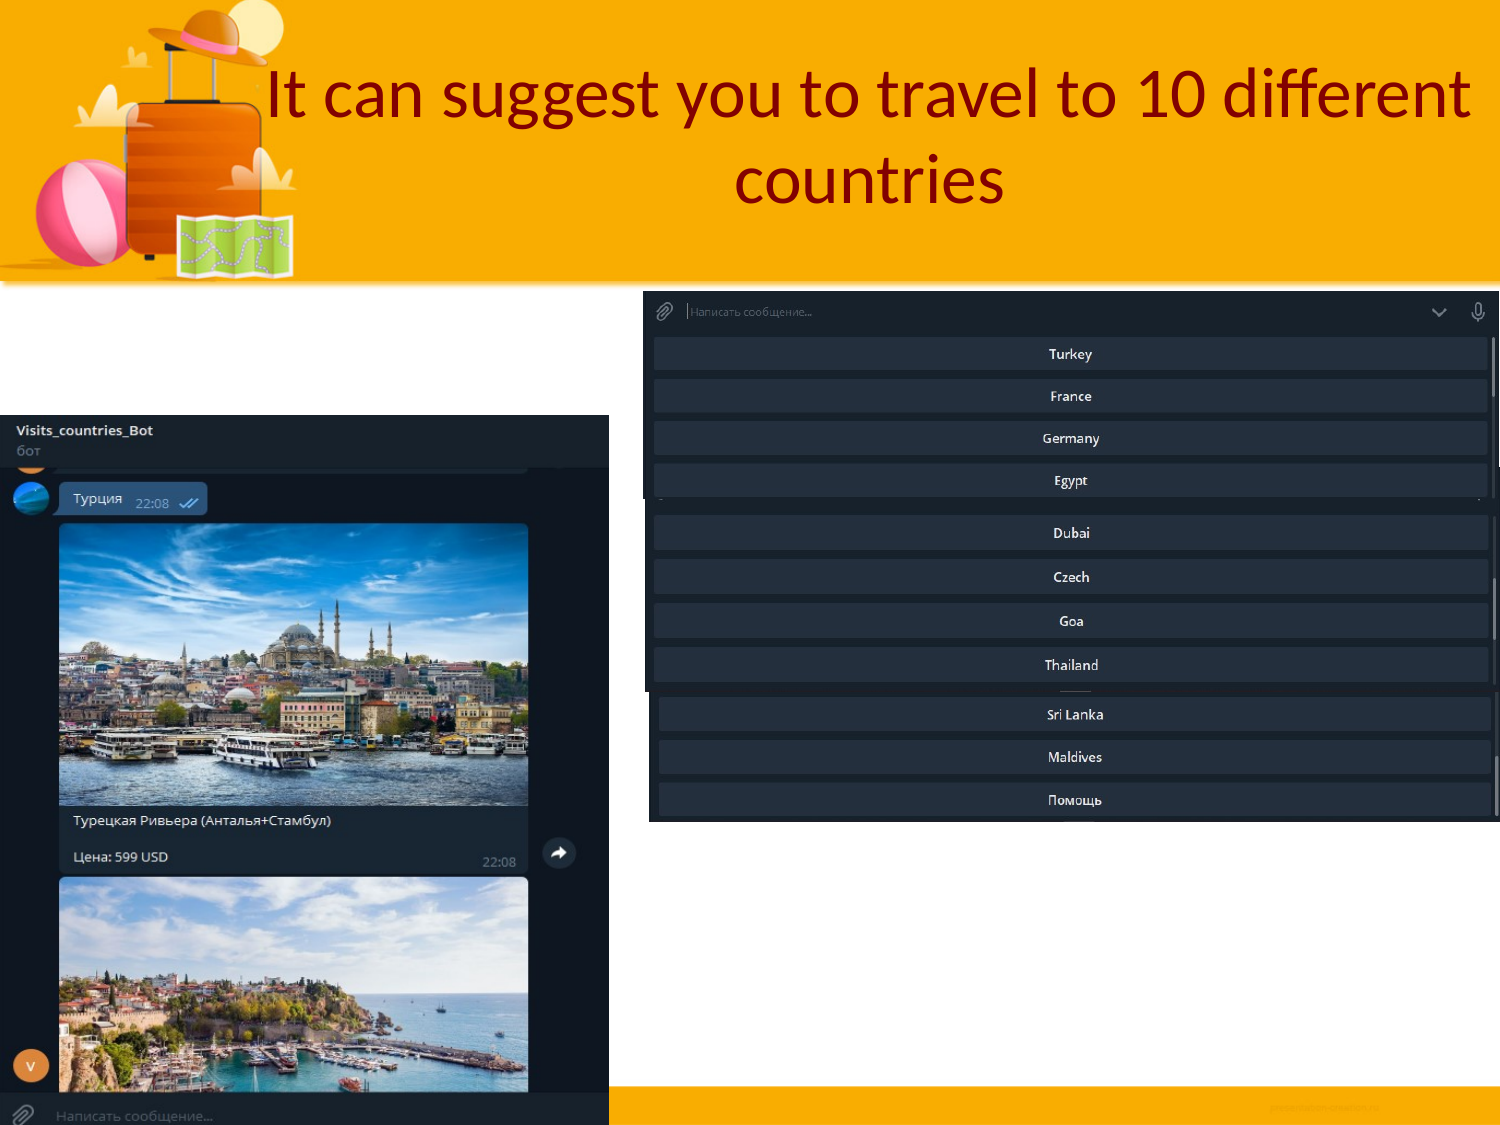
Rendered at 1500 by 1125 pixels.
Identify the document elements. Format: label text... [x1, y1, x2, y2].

picture [0, 0, 1500, 1125]
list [643, 291, 1499, 500]
title It can suggest you to travel to 10 different countries [242, 37, 1498, 227]
